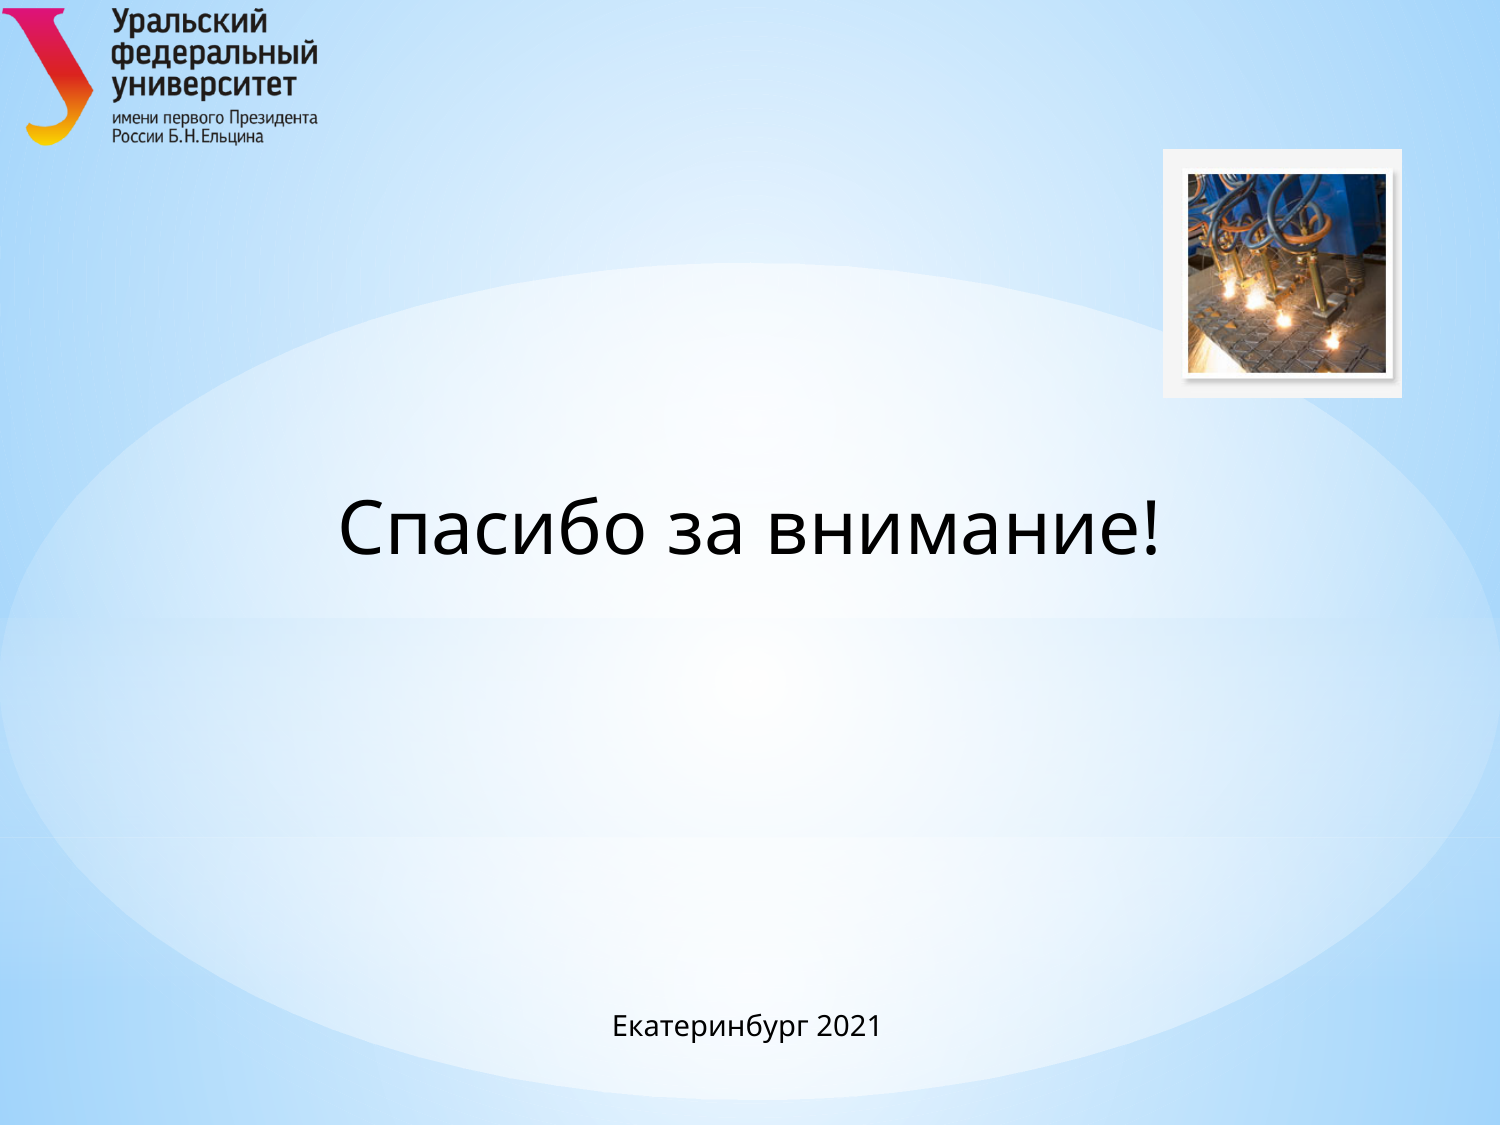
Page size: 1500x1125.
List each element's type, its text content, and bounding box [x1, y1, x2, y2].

text_box Екатеринбург 2021 [446, 999, 1049, 1050]
text_box Спасибо за внимание! [171, 472, 1329, 578]
picture [0, 0, 337, 154]
picture [1163, 148, 1402, 398]
